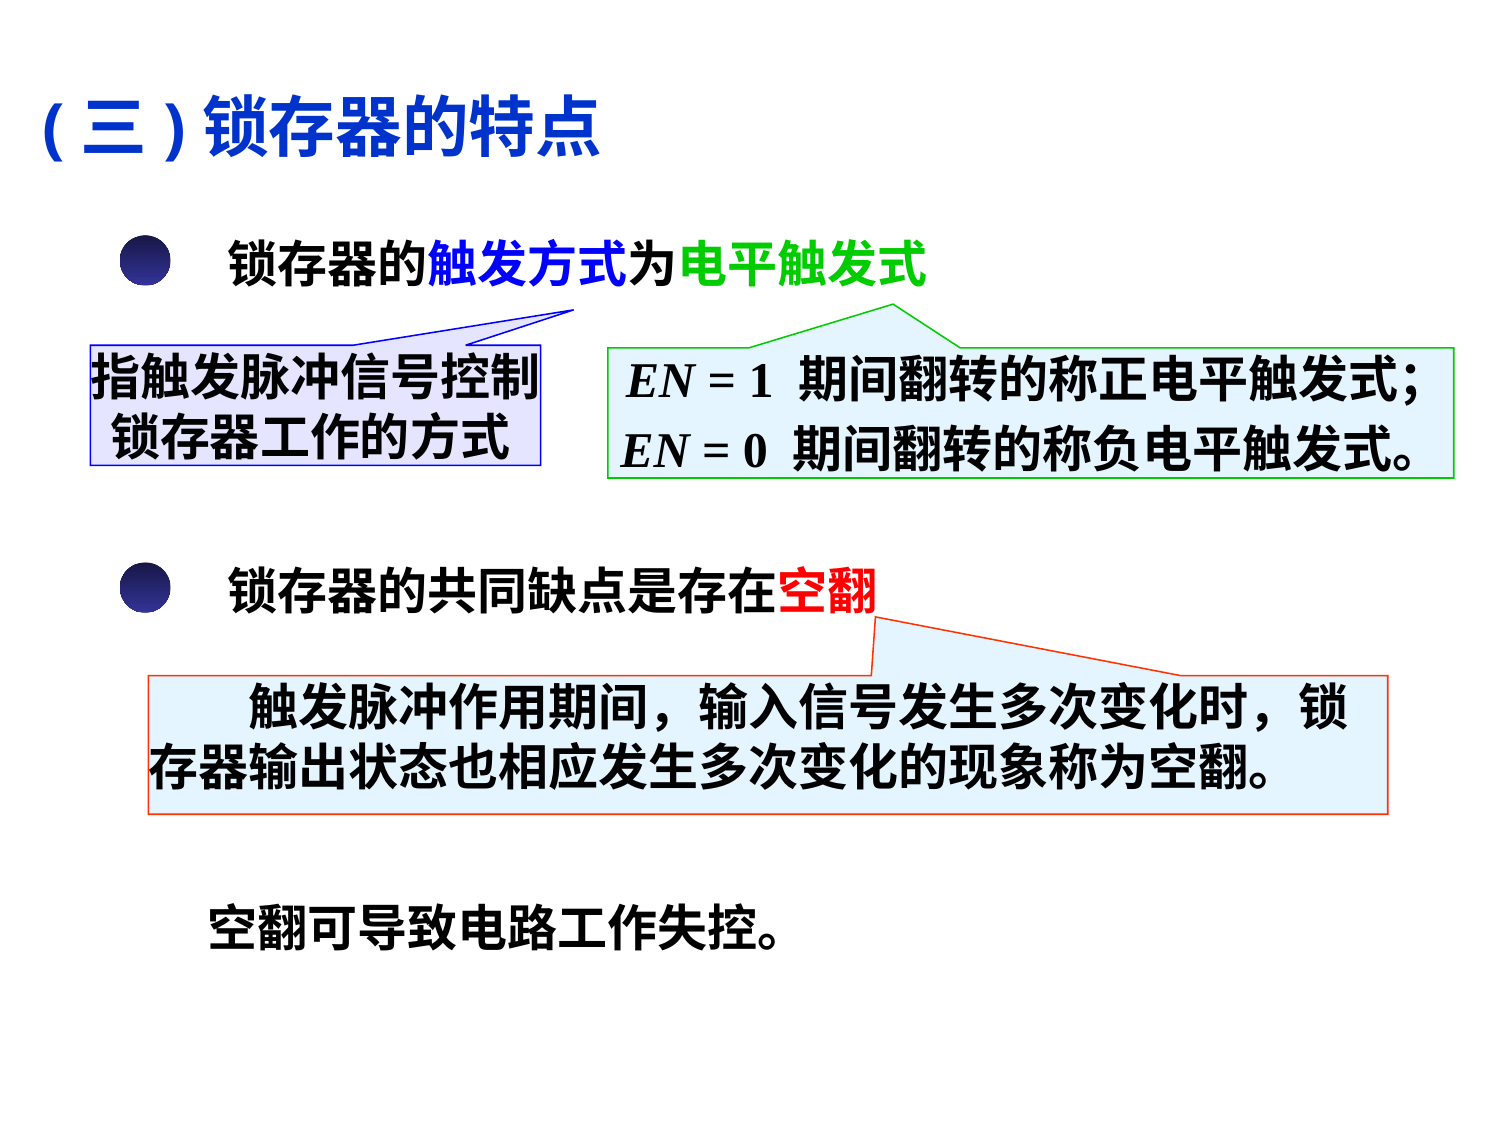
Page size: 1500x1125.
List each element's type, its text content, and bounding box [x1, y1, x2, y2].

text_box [135, 675, 1388, 965]
text_box (三)锁存器的特点 [27, 77, 880, 173]
text_box [120, 235, 171, 286]
text_box [120, 562, 171, 613]
text_box 锁存器的共同缺点是存在空翻 [212, 551, 1218, 627]
text_box 锁存器的触发方式为电平触发式 [212, 224, 1139, 300]
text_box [89, 344, 1450, 482]
